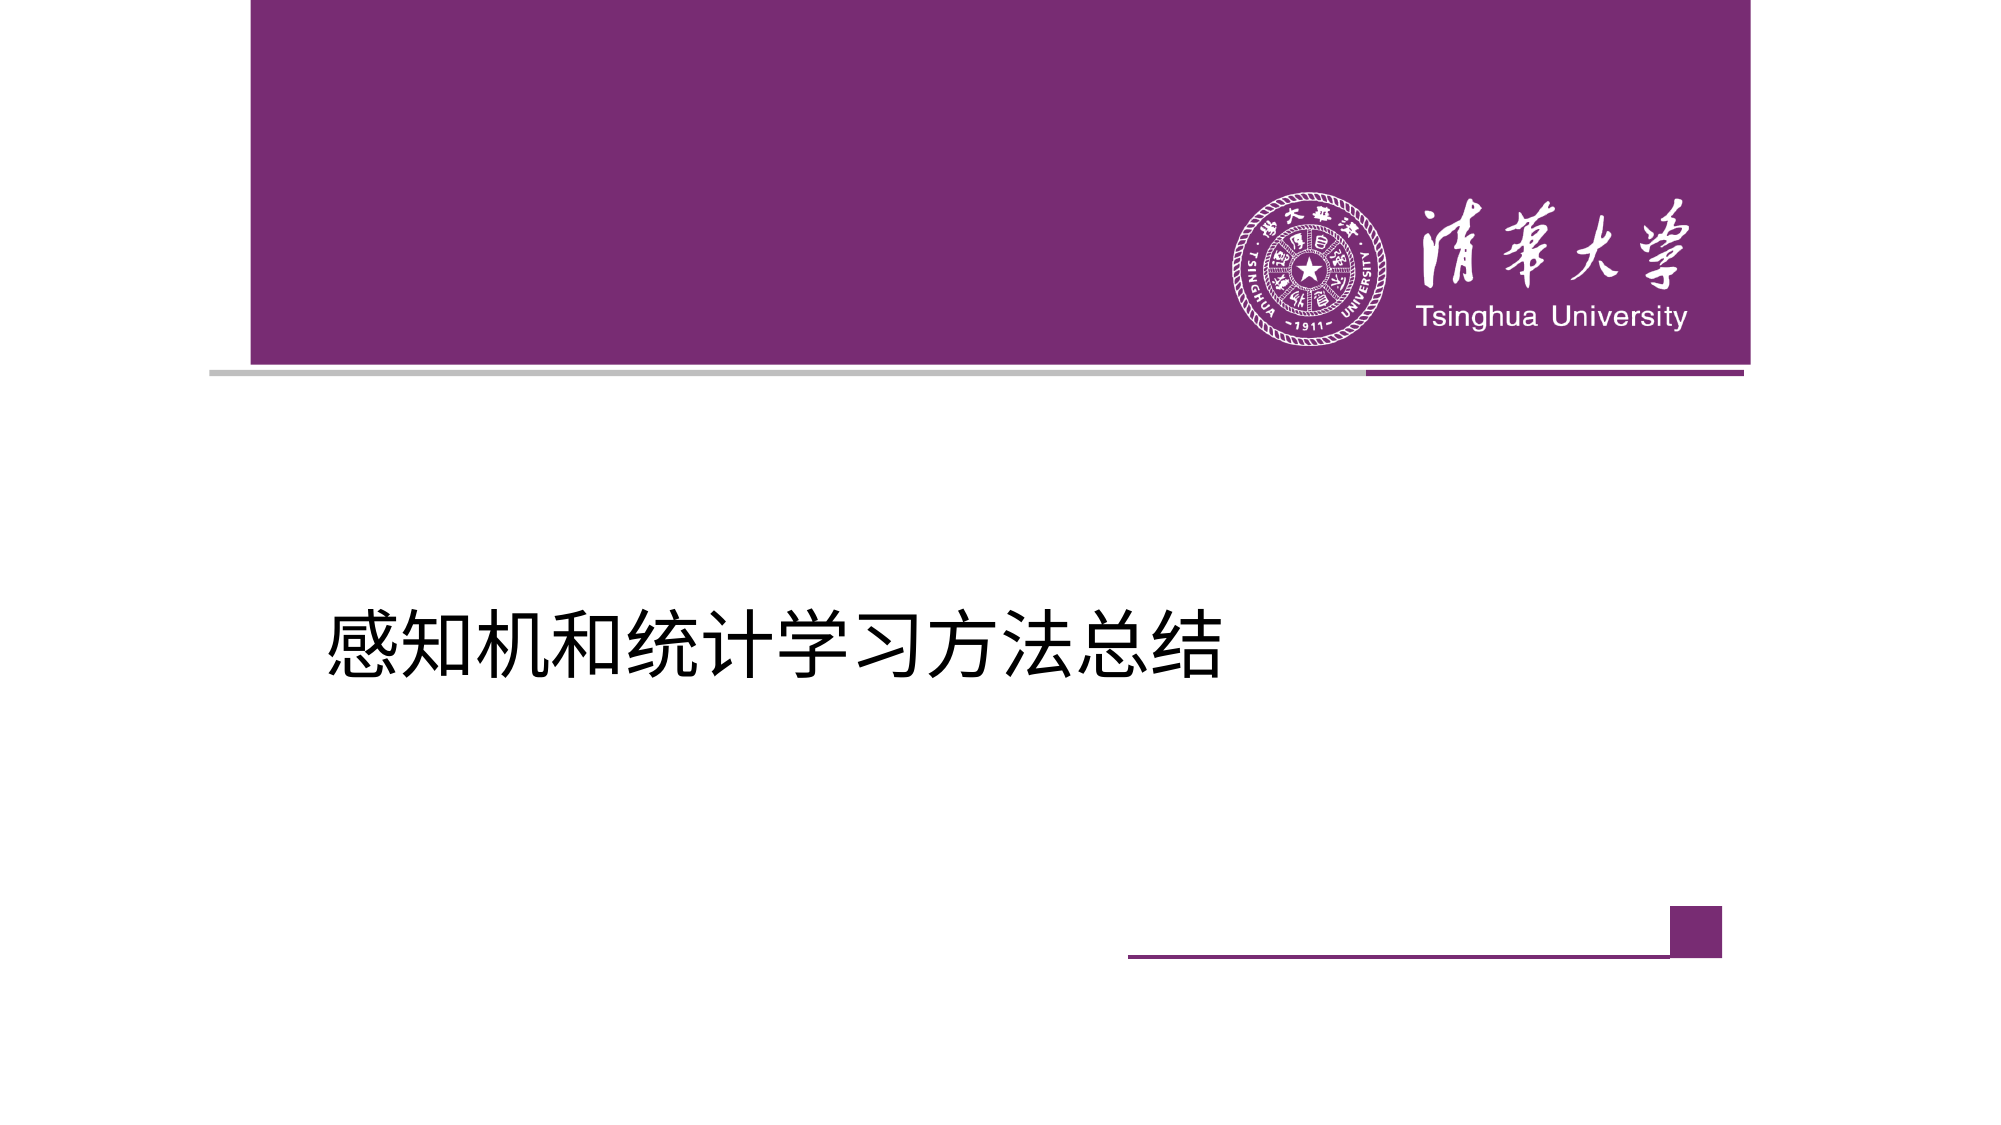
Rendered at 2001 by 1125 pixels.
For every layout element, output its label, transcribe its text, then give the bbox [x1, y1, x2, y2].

text_box [208, 369, 1365, 377]
text_box [1669, 905, 1723, 959]
picture [1232, 192, 1689, 346]
text_box 感知机和统计学习方法总结 [310, 590, 1241, 696]
text_box [250, 0, 1752, 366]
text_box [1365, 369, 1745, 377]
